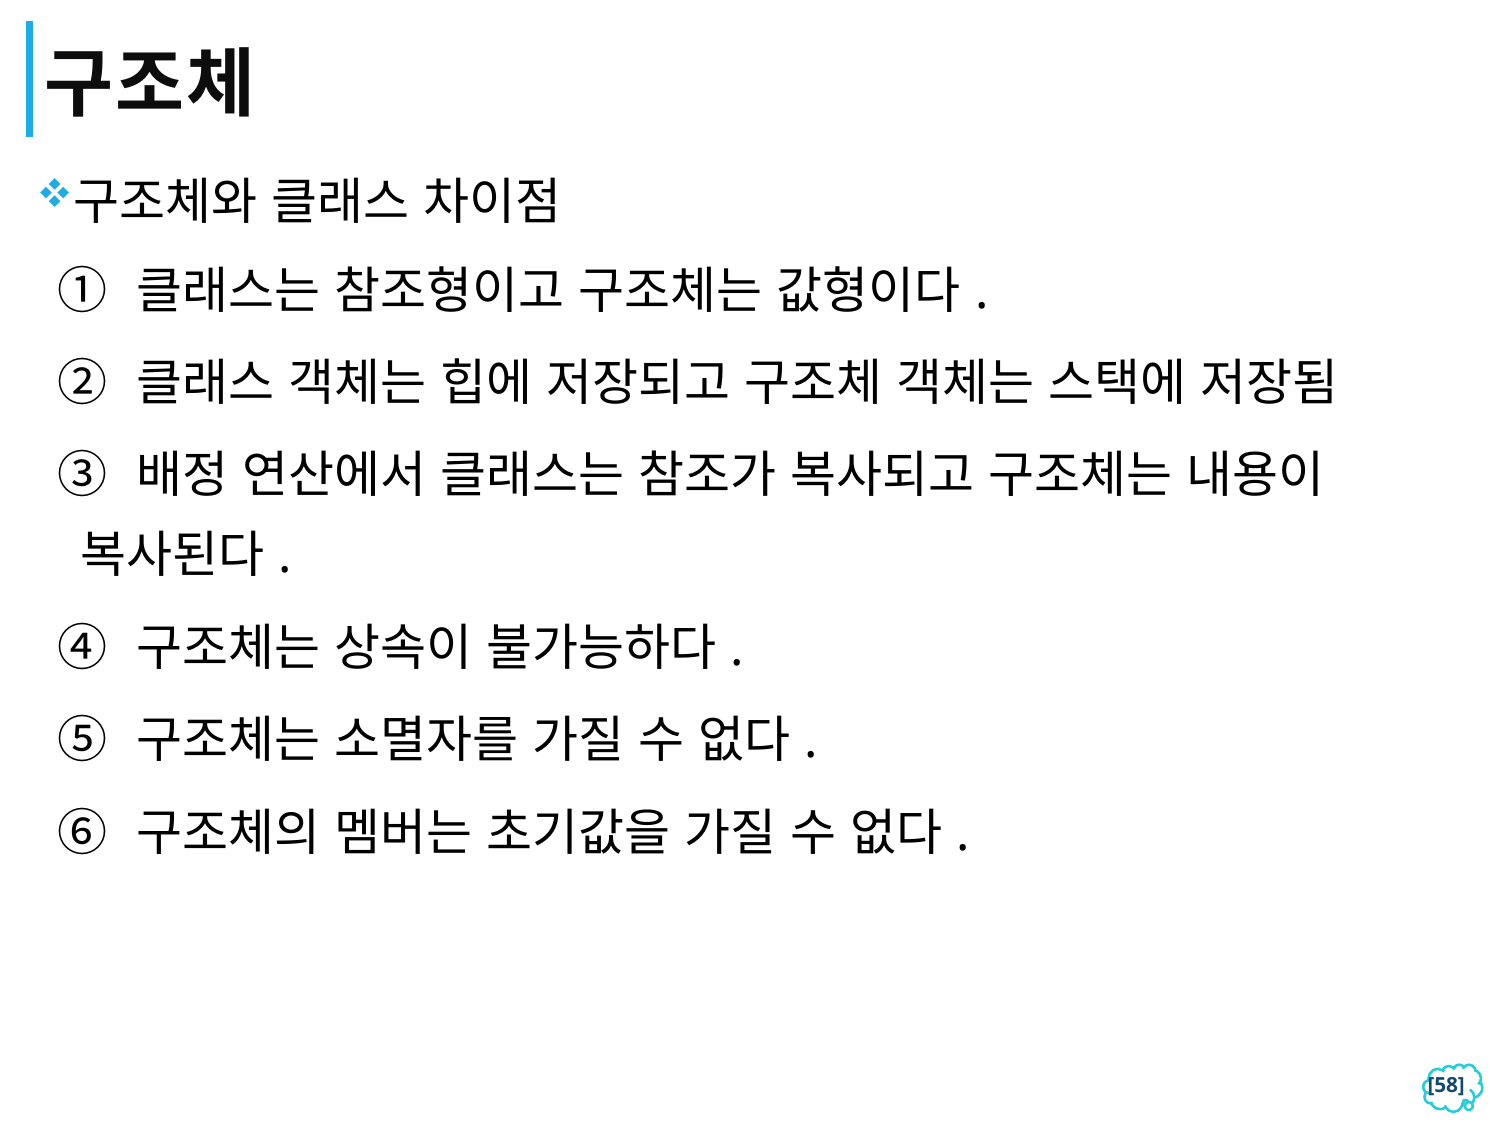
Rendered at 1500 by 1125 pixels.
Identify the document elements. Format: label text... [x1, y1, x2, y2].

title 구조체 [29, 21, 1226, 138]
slide_number [57] [1385, 1059, 1480, 1111]
list 구조체와 클래스 차이점 ① 클래스는 참조형이고 구조체는 값형이다. ② 클래스 객체는 힙에 저장되고 구조체 객체는 스택에 저장됨 ③ 배정 연산에서 클래스는 참조가 복사되고 구조체는 내용이 복사된다. ④ 구조체는 상속이 불가능하다. ⑤ 구조체는 소멸자를 가질 수 없다. ⑥ 구조체의 멤버는 초기값을 가질 수 없다. [29, 147, 1480, 1069]
